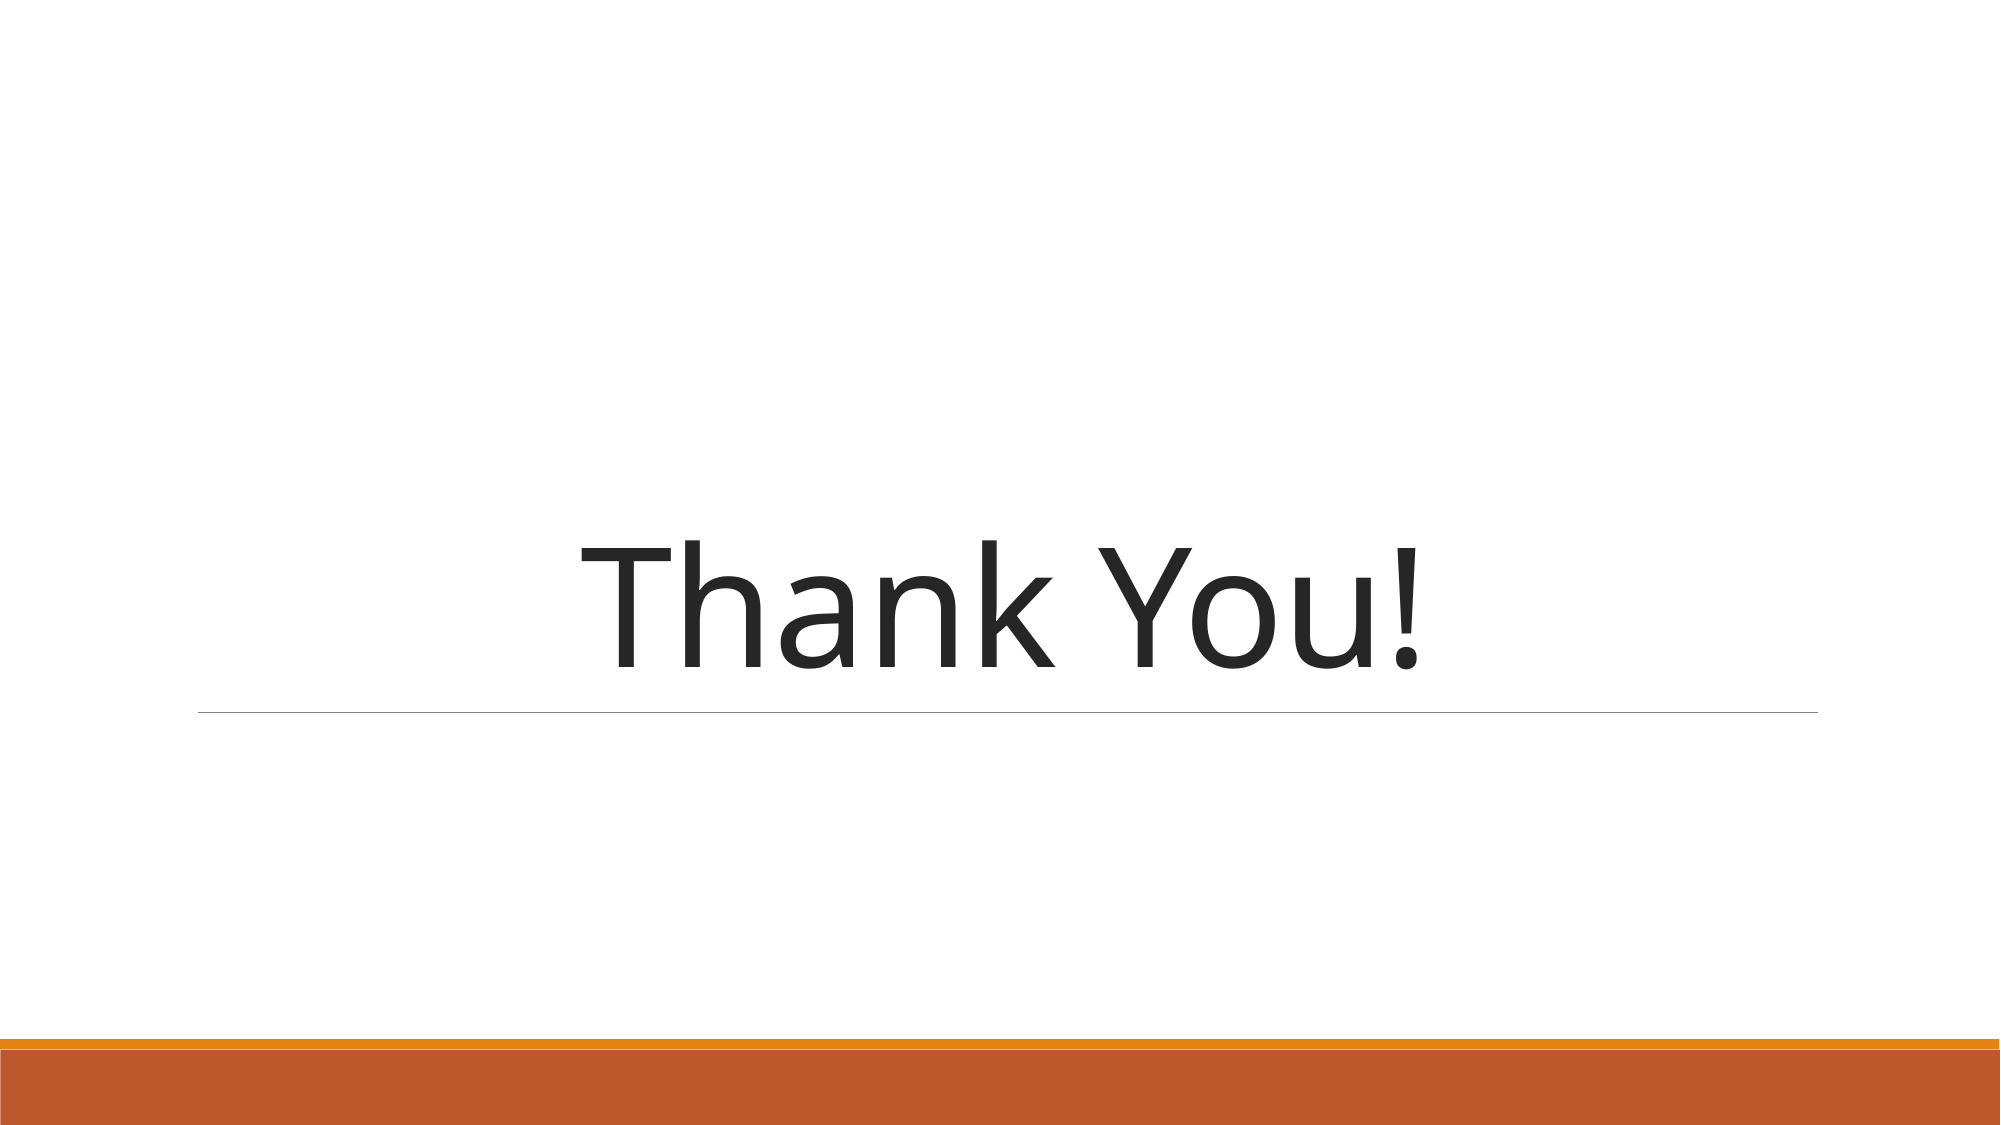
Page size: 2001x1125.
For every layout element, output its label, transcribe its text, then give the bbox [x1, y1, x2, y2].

title Thank You! [180, 124, 1830, 710]
